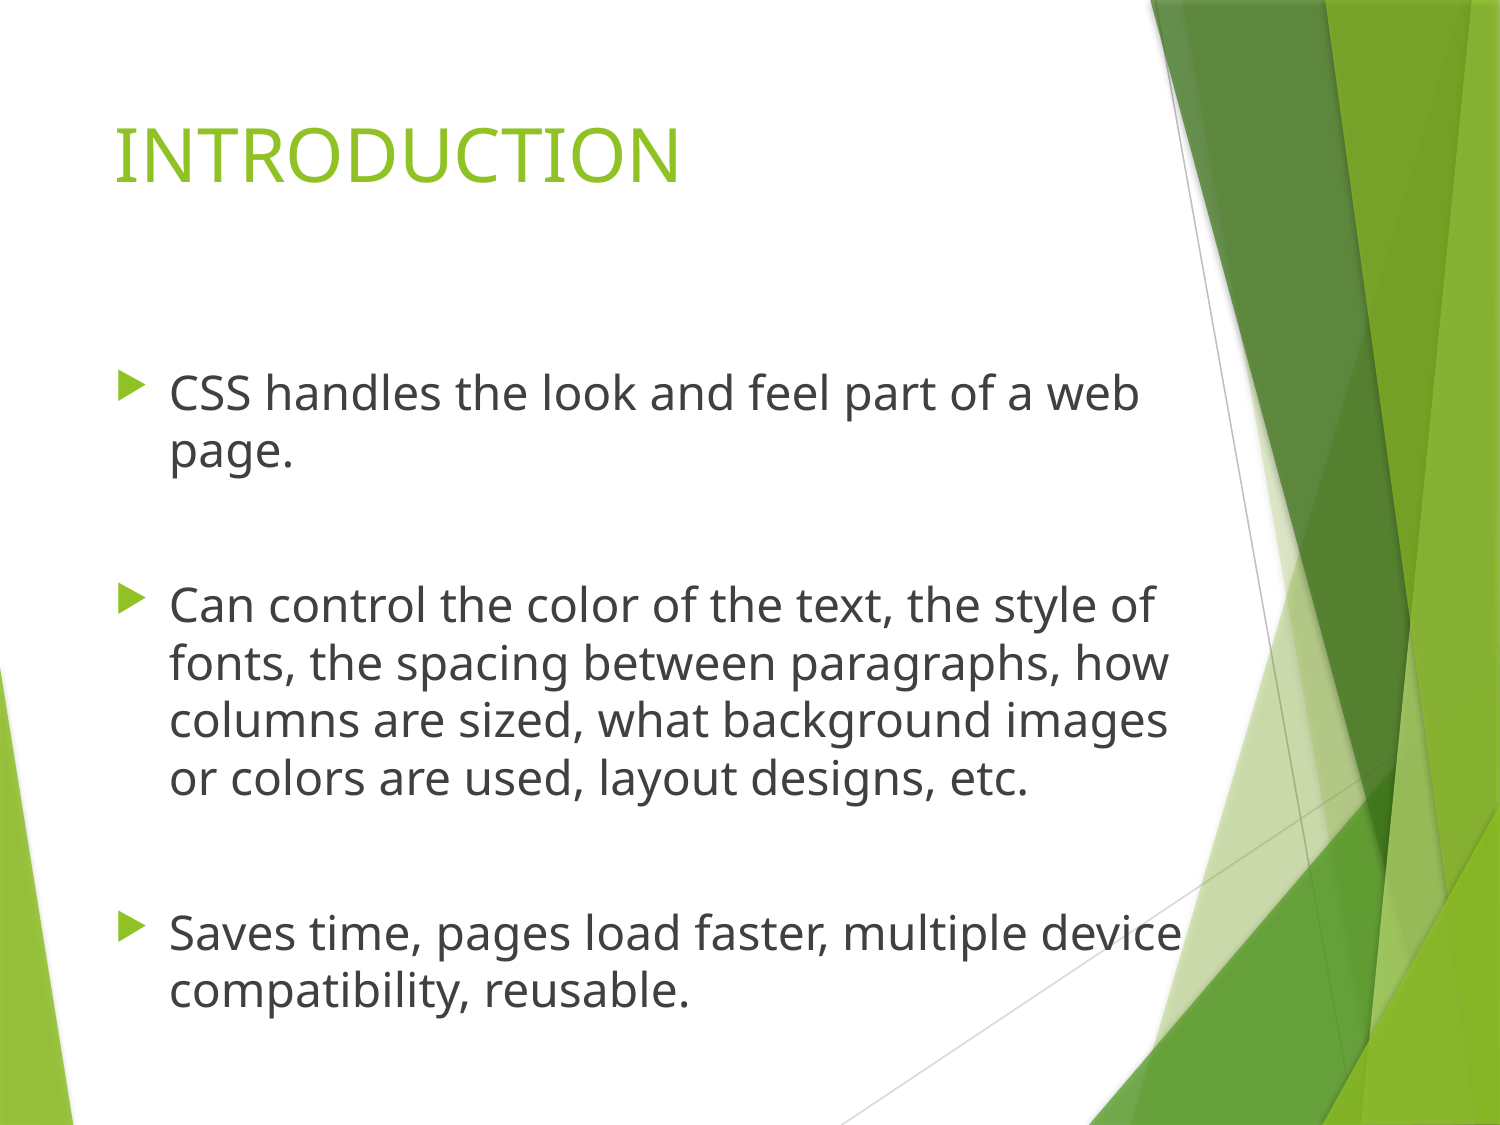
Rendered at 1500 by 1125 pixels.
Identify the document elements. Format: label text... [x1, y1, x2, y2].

list CSS handles the look and feel part of a web page. Can control the color of the text, the style of fonts, the spacing between paragraphs, how columns are sized, what background images or colors are used, layout designs, etc. Saves time, pages load faster, multiple device compatibility, reusable. [99, 354, 1223, 1035]
title INTRODUCTION [99, 99, 1142, 317]
